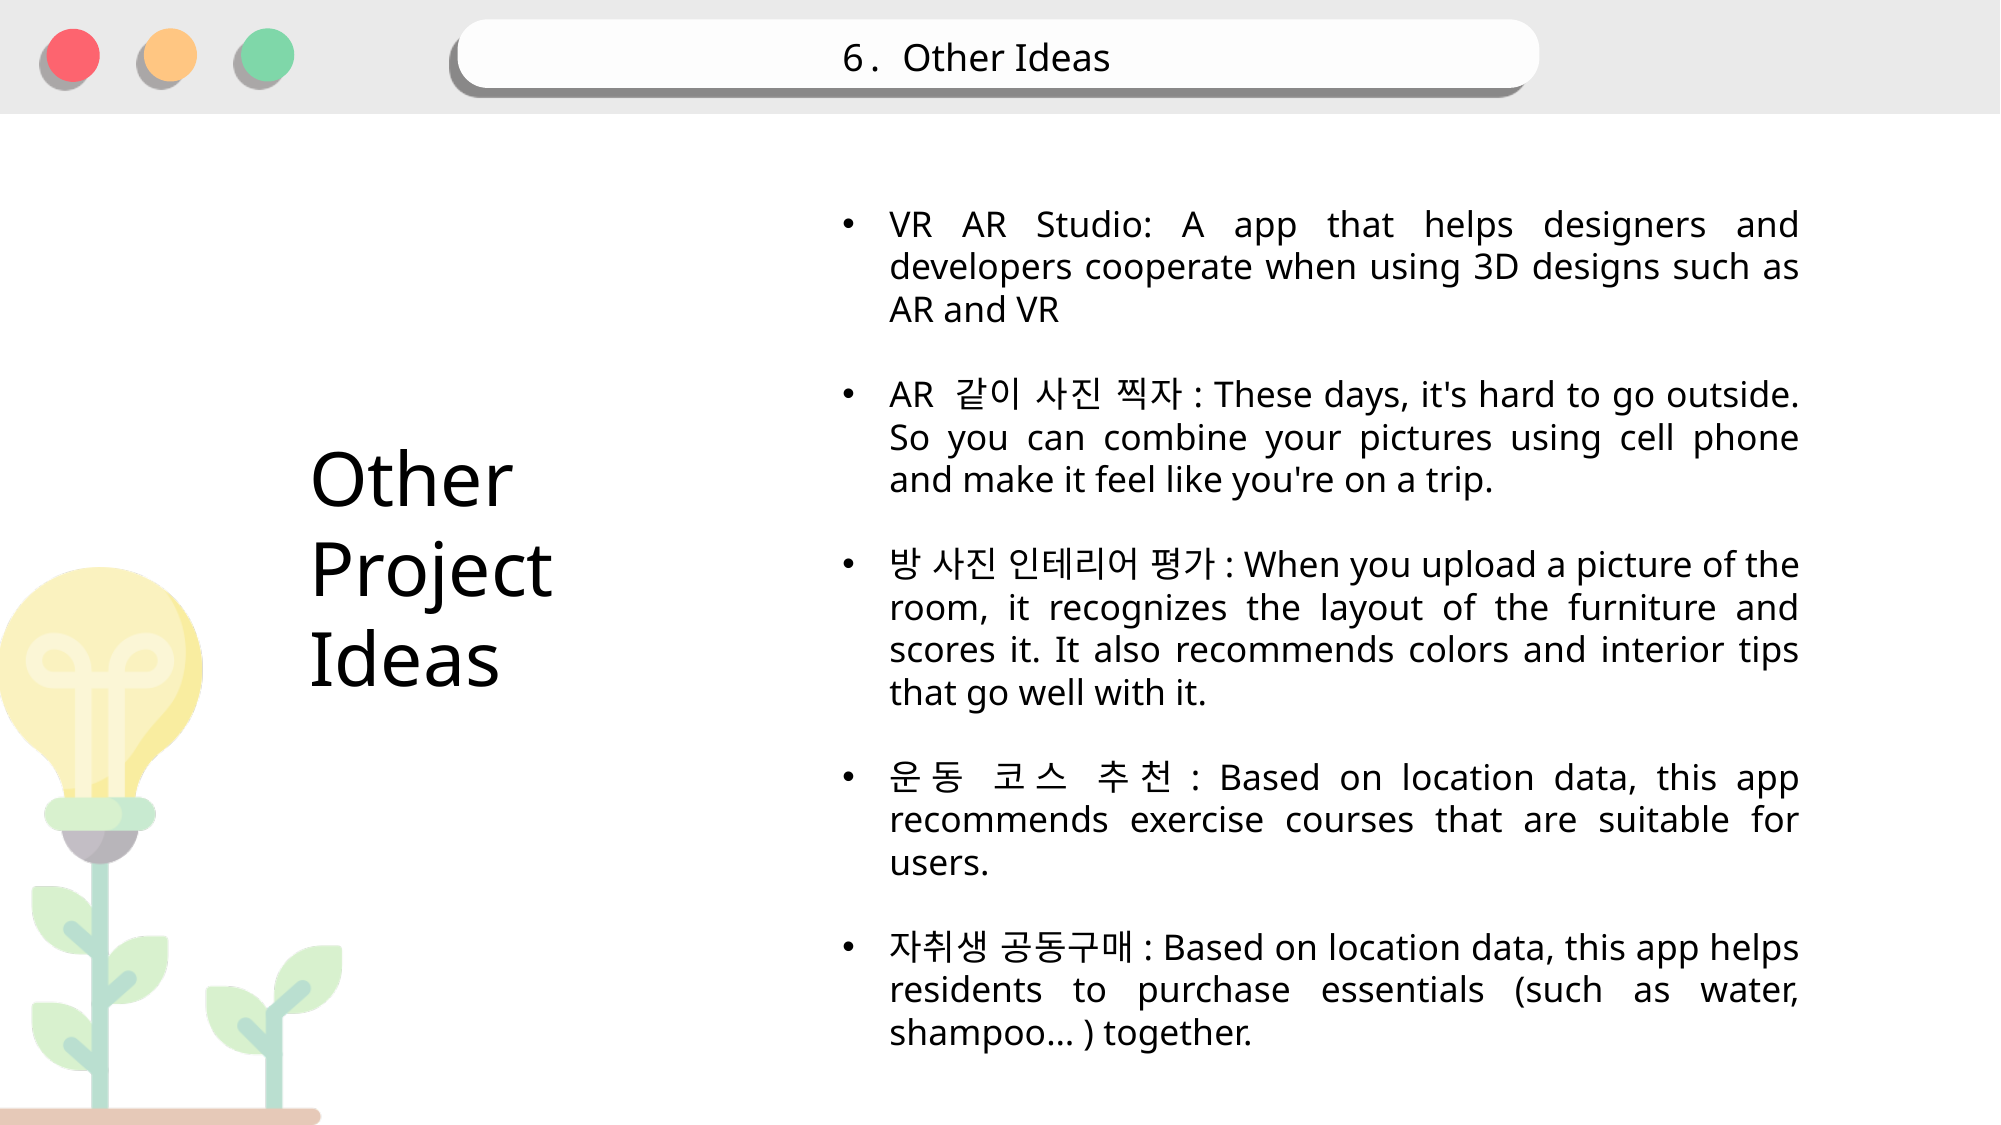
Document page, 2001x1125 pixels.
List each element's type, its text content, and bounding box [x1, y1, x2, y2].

text_box VR AR Studio: A app that helps designers and developers cooperate when using 3D designs such as AR and VR AR 같이 사진 찍자: These days, it's hard to go outside. So you can combine your pictures using cell phone and make it feel like you're on a trip. 방 사진 인테리어 평가: When you upload a picture of the room, it recognizes the layout of the furniture and scores it. It also recommends colors and interior tips that go well with it. 운동 코스 추천: Based on location data, this app recommends exercise courses that are suitable for users. 자취생 공동구매: Based on location data, this app helps residents to purchase essentials (such as water, shampoo… ) together. [827, 194, 1815, 1060]
text_box [975, 537, 1025, 588]
text_box [456, 18, 1541, 89]
text_box Other Project Ideas [294, 423, 665, 709]
text_box [240, 27, 296, 83]
text_box [45, 27, 101, 83]
text_box [142, 27, 199, 83]
text_box 6. Other Ideas [827, 26, 1173, 87]
picture [0, 567, 379, 1125]
text_box [0, 0, 2000, 115]
text_box [999, 562, 1050, 613]
